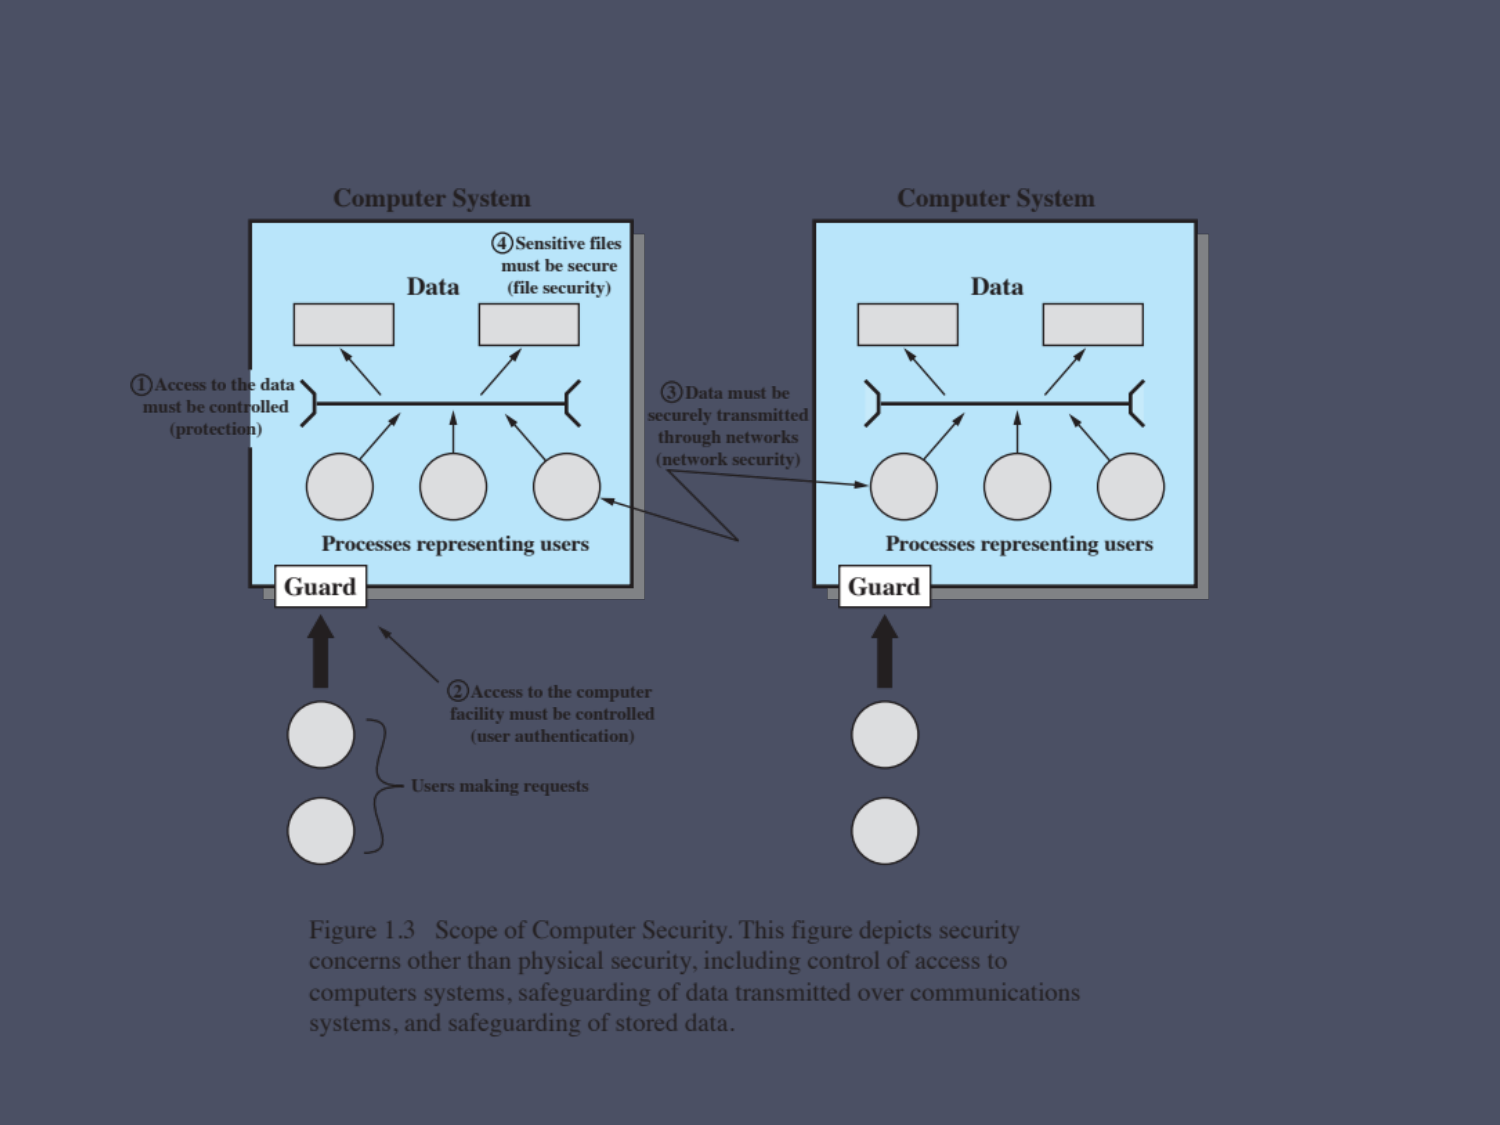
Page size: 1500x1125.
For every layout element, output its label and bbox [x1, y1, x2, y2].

picture [76, 54, 1389, 1071]
